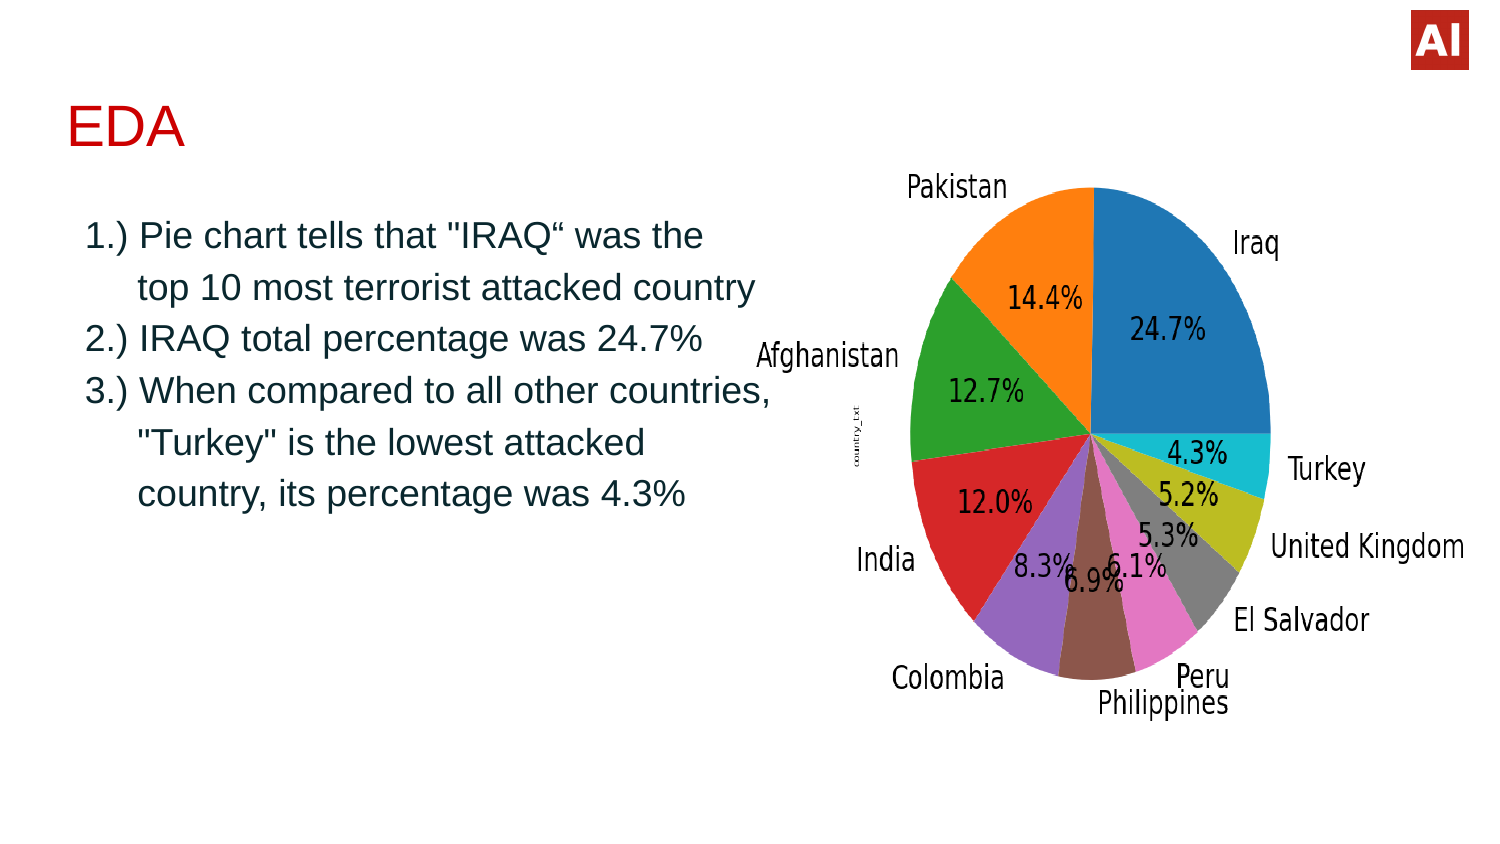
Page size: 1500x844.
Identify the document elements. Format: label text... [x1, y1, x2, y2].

title EDA [51, 72, 1449, 167]
picture [1411, 10, 1469, 70]
picture [749, 119, 1470, 750]
list 1.) Pie chart tells that "IRAQ“ was the top 10 most terrorist attacked country 2.) IRAQ total percentage was 24.7% 3.) When compared to all other countries, "Turkey" is the lowest attacked country, its percentage was 4.3% [51, 189, 744, 750]
